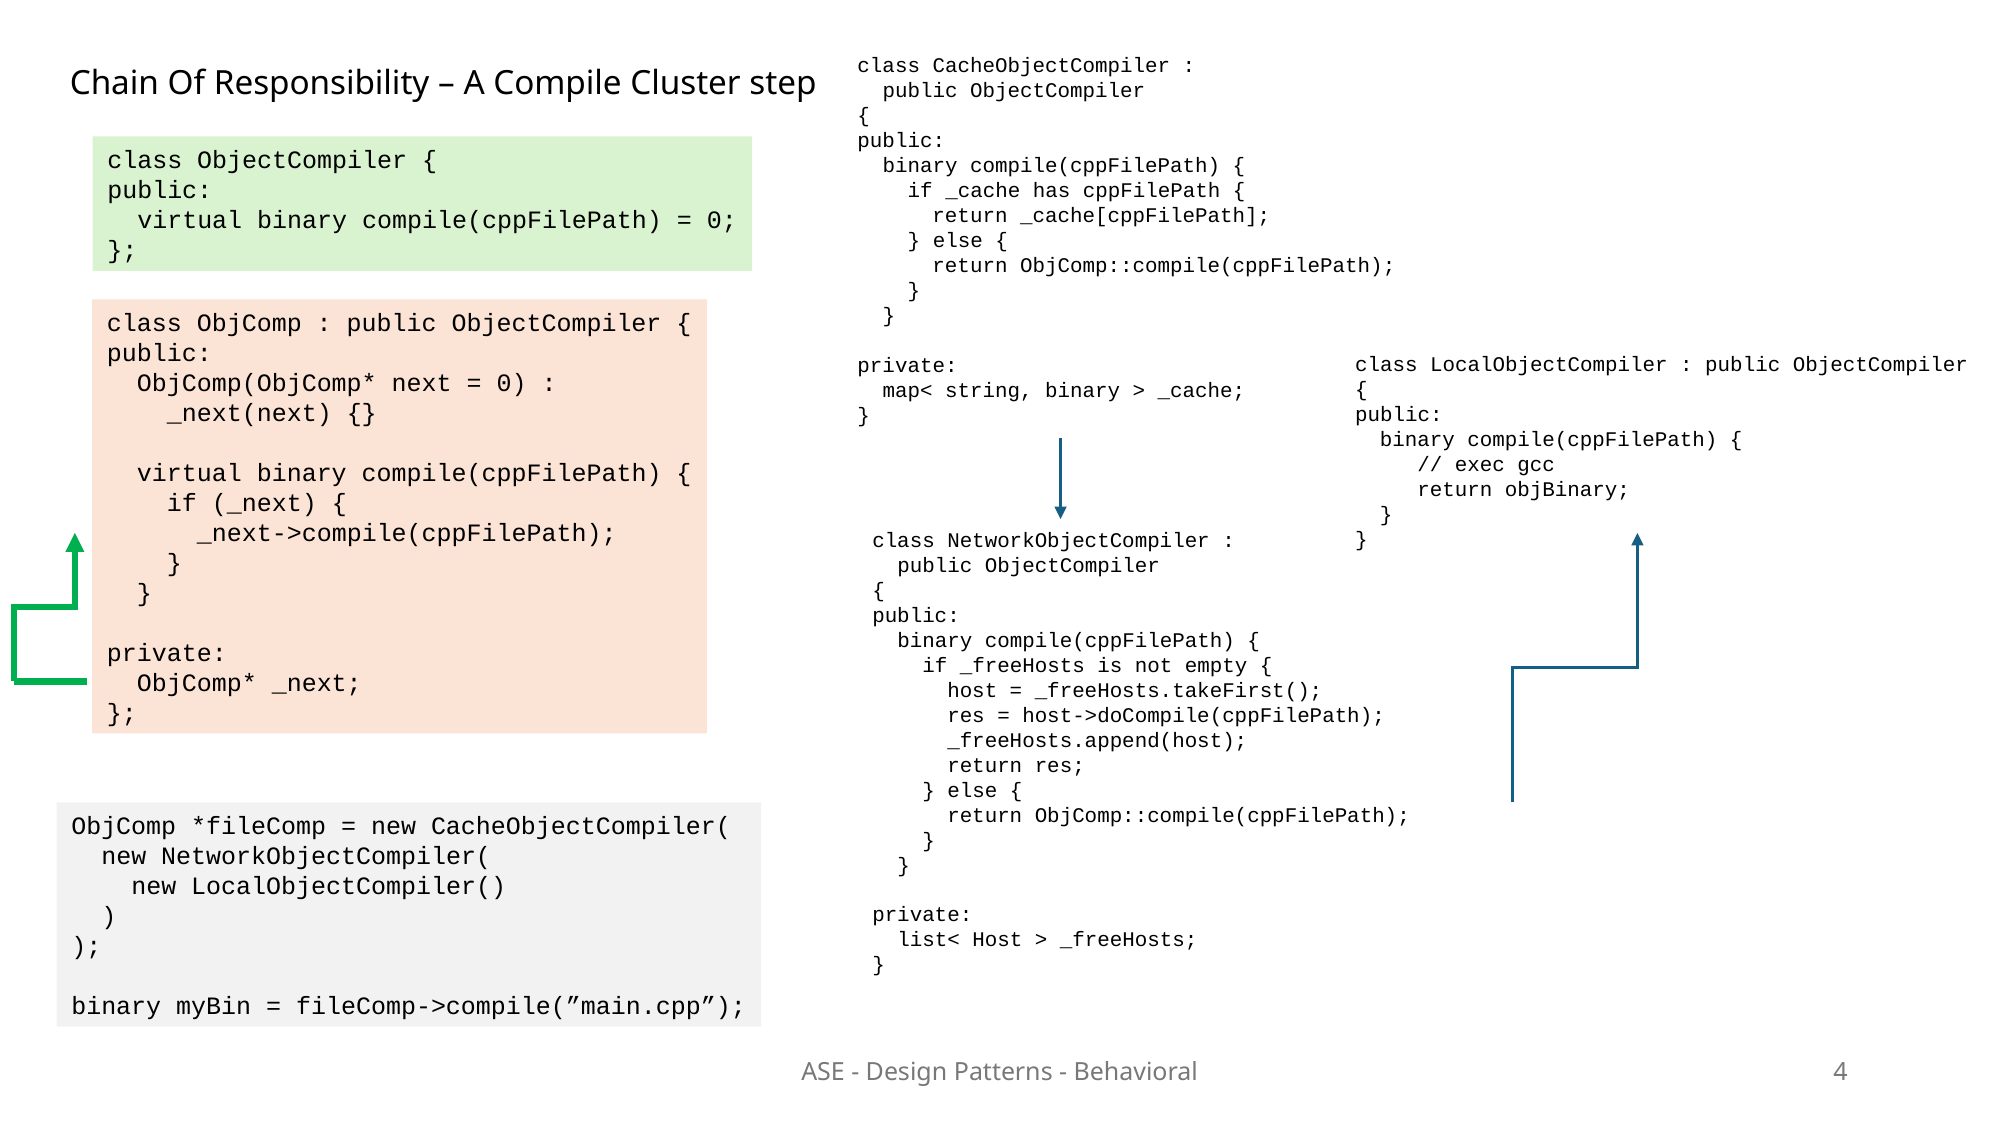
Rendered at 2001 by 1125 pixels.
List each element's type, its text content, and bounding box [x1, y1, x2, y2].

footer ASE - Design Patterns - Behavioral [662, 1042, 1338, 1103]
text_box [13, 298, 713, 740]
text_box class ObjectCompiler { public: virtual binary compile(cppFilePath) = 0; }; [92, 136, 753, 271]
text_box class CacheObjectCompiler : public ObjectCompiler { public: binary compile(cppFilePath) { if _cache has cppFilePath { return _cache[cppFilePath]; } else { return ObjComp::compile(cppFilePath); } } private: map< string, binary > _cache; } [842, 44, 1411, 434]
text_box class NetworkObjectCompiler : public ObjectCompiler { public: binary compile(cppFilePath) { if _freeHosts is not empty { host = _freeHosts.takeFirst(); res = host->doCompile(cppFilePath); _freeHosts.append(host); return res; } else { return ObjComp::compile(cppFilePath); } } private: list< Host > _freeHosts; } [857, 519, 1425, 984]
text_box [1439, 604, 1711, 731]
text_box Chain Of Responsibility – A Compile Cluster step [55, 53, 833, 109]
text_box class LocalObjectCompiler : public ObjectCompiler { public: binary compile(cppFilePath) { // exec gcc return objBinary; } } [1340, 342, 1983, 558]
text_box ObjComp *fileComp = new CacheObjectCompiler( new NetworkObjectCompiler( new LocalObjectCompiler() ) ); binary myBin = fileComp->compile(”main.cpp”); [56, 802, 762, 1027]
slide_number 4 [1412, 1042, 1863, 1103]
